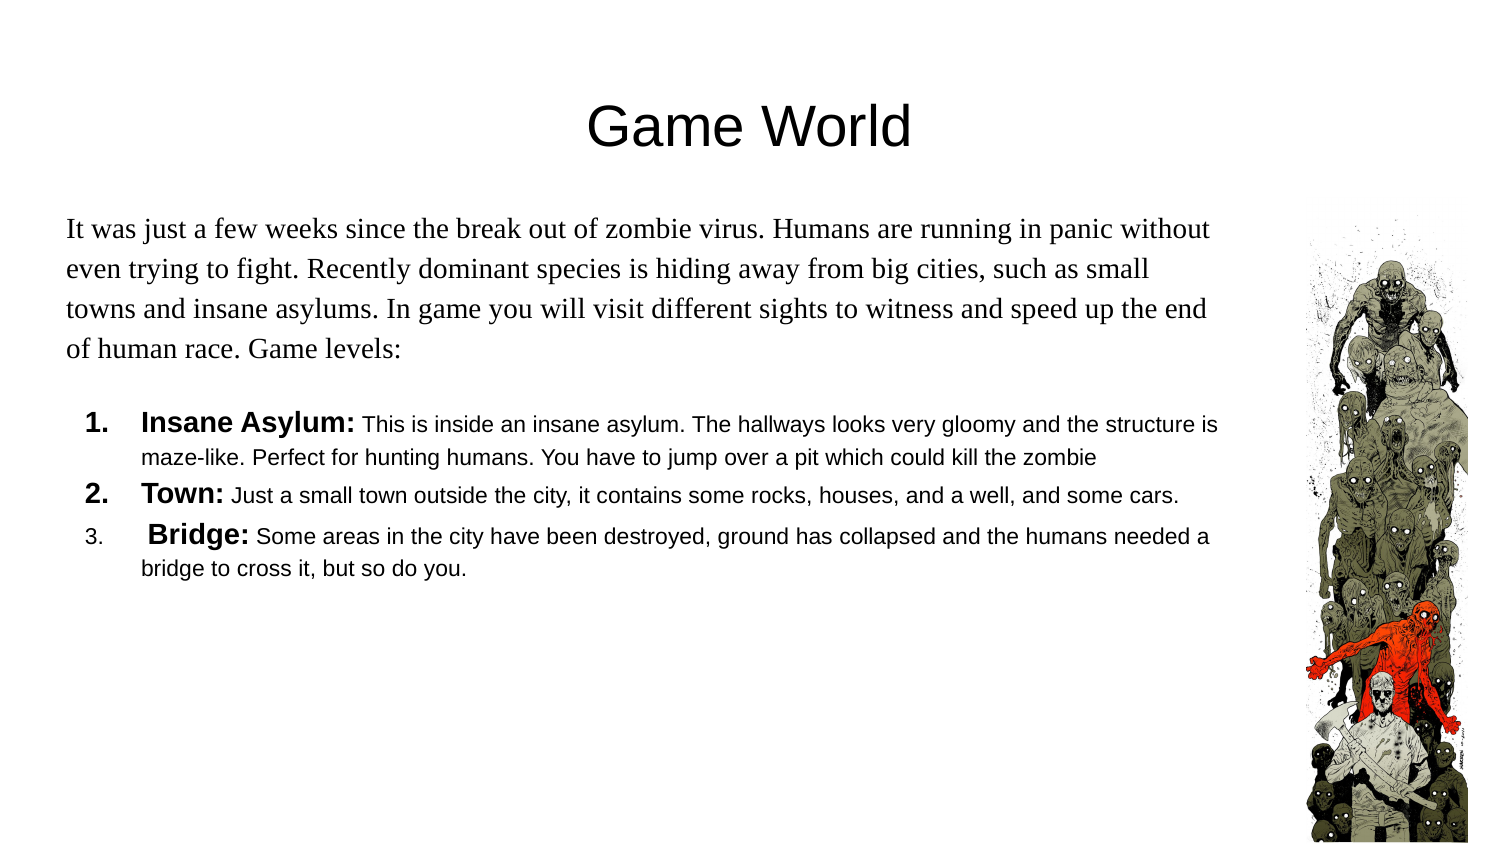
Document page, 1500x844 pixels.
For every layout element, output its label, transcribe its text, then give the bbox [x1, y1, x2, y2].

list It was just a few weeks since the break out of zombie virus. Humans are running in panic without even trying to fight. Recently dominant species is hiding away from big cities, such as small towns and insane asylums. In game you will visit different sights to witness and speed up the end of human race. Game levels: Insane Asylum: This is inside an insane asylum. The hallways looks very gloomy and the structure is maze-like. Perfect for hunting humans. You have to jump over a pit which could kill the zombie Town: Just a small town outside the city, it contains some rocks, houses, and a well, and some cars. Bridge: Some areas in the city have been destroyed, ground has collapsed and the humans needed a bridge to cross it, but so do you. [51, 189, 1242, 750]
picture [1306, 197, 1468, 844]
title Game World [51, 72, 1449, 167]
